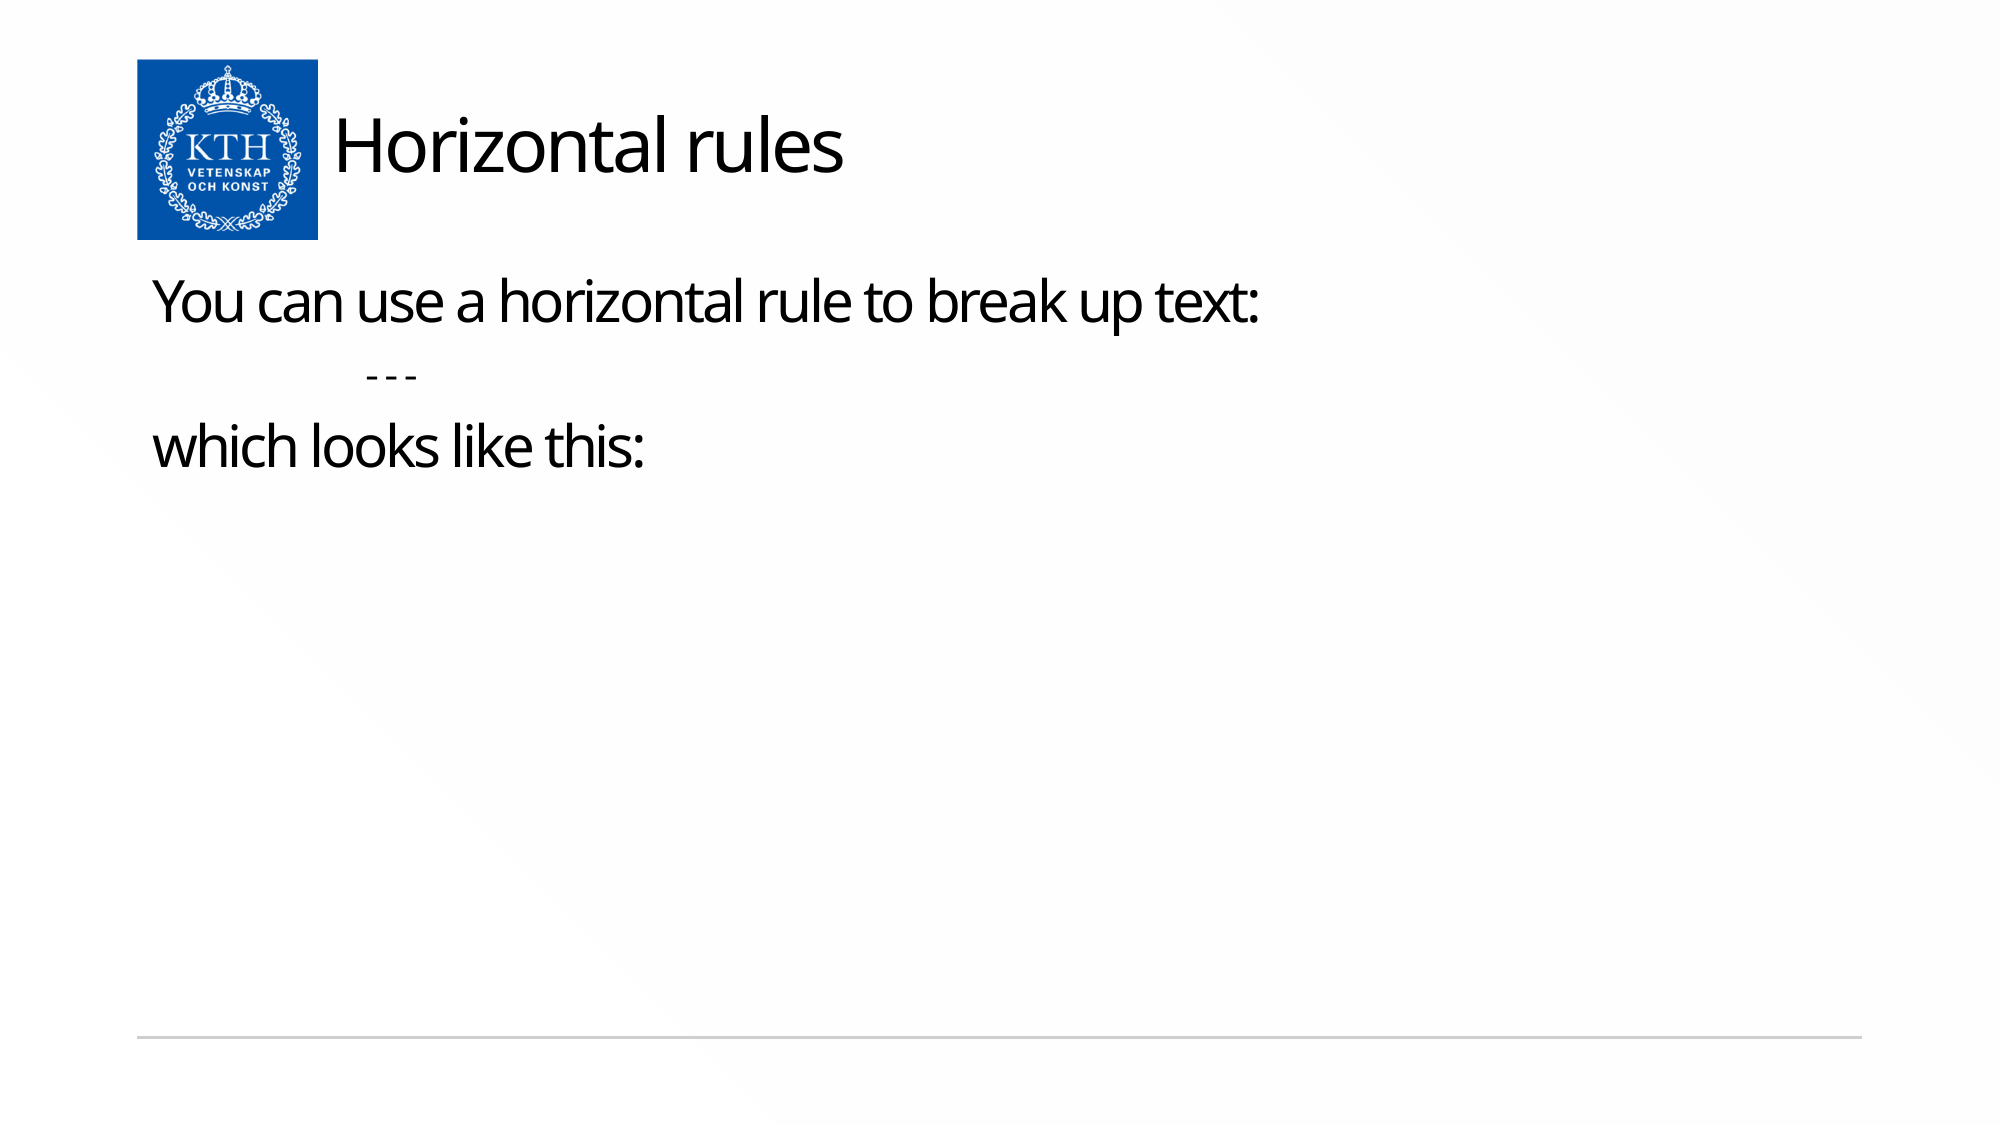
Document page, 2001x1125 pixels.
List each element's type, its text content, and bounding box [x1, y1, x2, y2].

picture [137, 59, 317, 240]
title Horizontal rules [317, 56, 1863, 240]
list You can use a horizontal rule to break up text: --- which looks like this: [137, 265, 1863, 1012]
